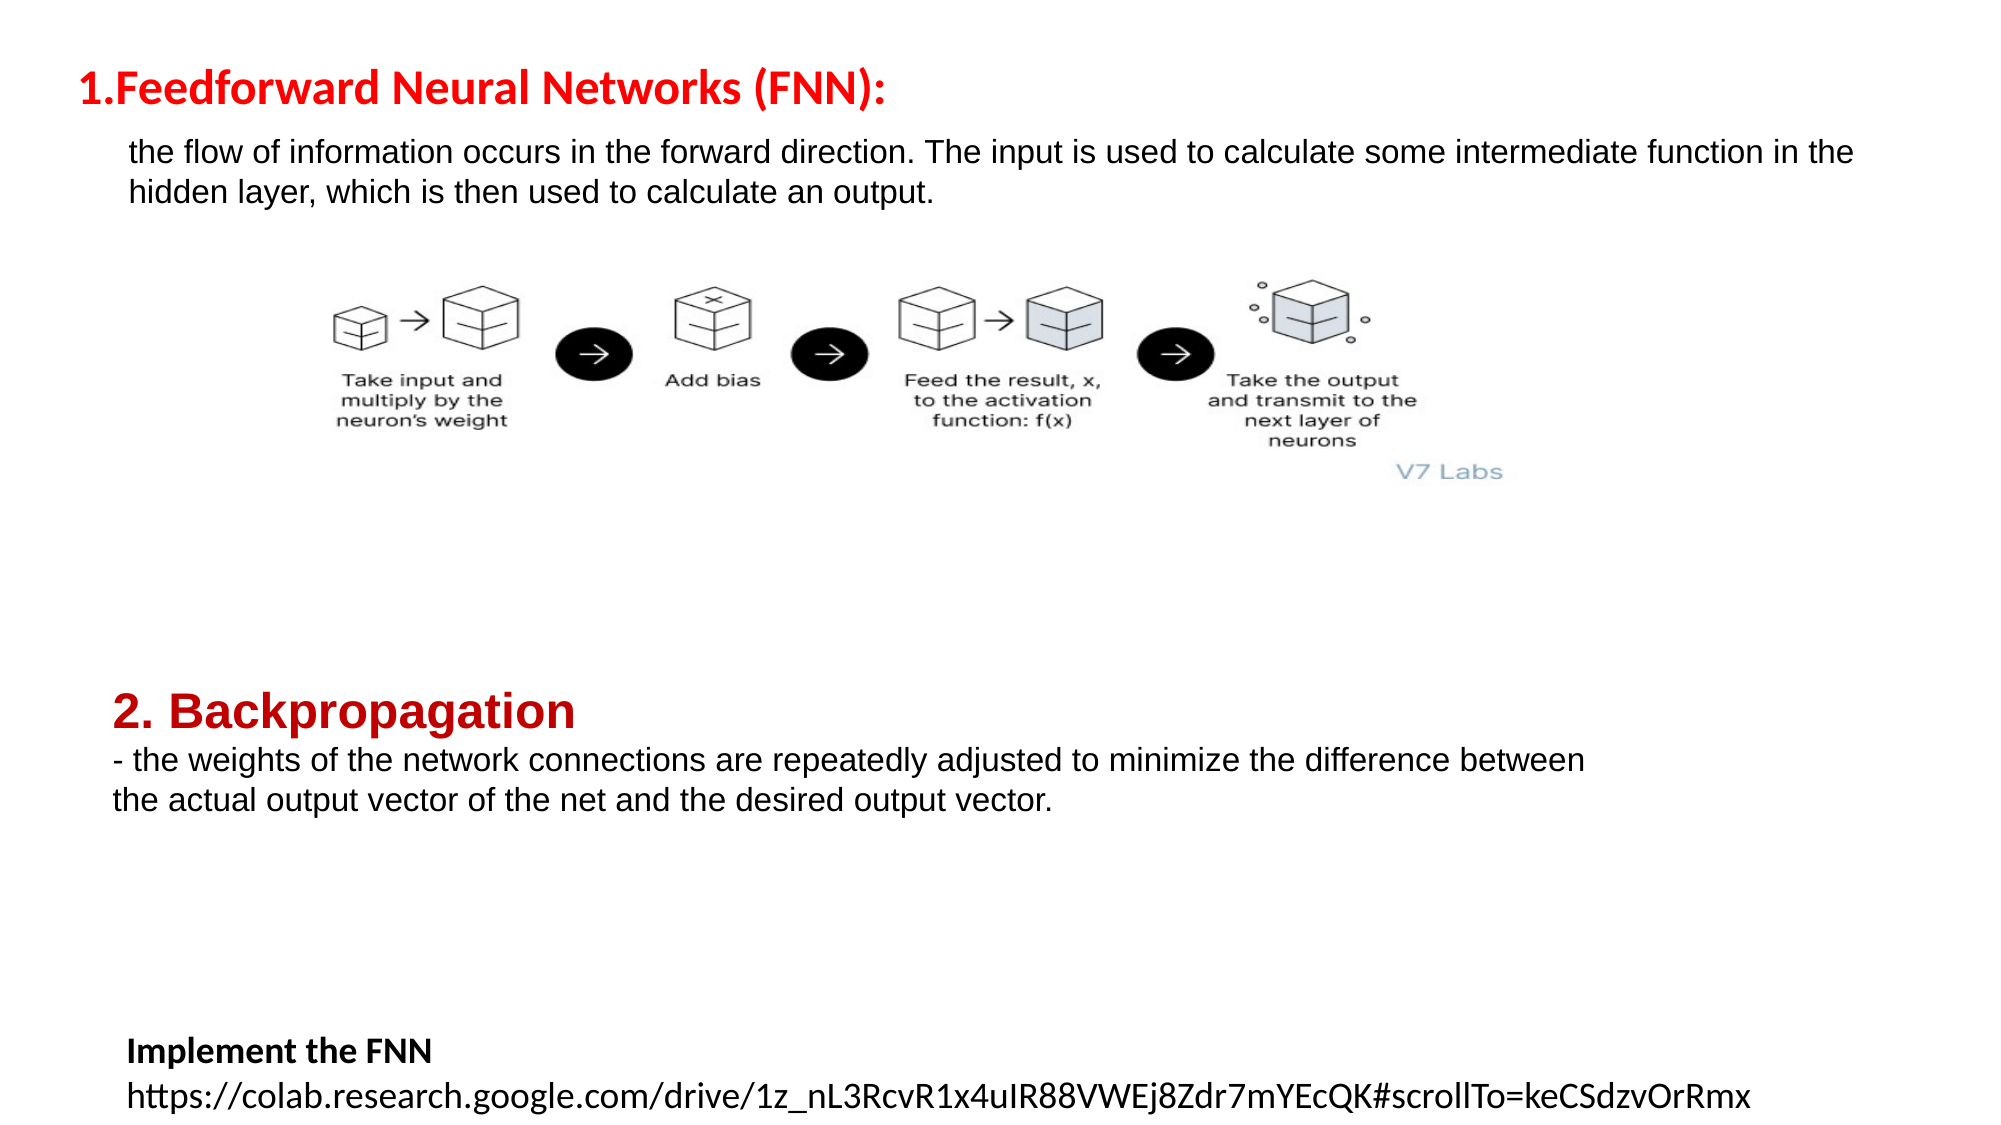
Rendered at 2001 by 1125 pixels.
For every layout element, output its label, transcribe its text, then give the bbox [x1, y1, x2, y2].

text_box 2. Backpropagation - the weights of the network connections are repeatedly adjusted to minimize the difference between the actual output vector of the net and the desired output vector. [97, 670, 1618, 826]
picture [229, 218, 1517, 490]
text_box Implement the FNN https://colab.research.google.com/drive/1z_nL3RcvR1x4uIR88VWEj8Zdr7mYEcQK#scrollTo=keCSdzvOrRmx [36, 1019, 1874, 1124]
text_box the flow of information occurs in the forward direction. The input is used to calculate some intermediate function in the hidden layer, which is then used to calculate an output. [113, 123, 1923, 218]
text_box Feedforward Neural Networks (FNN): [62, 47, 1063, 123]
